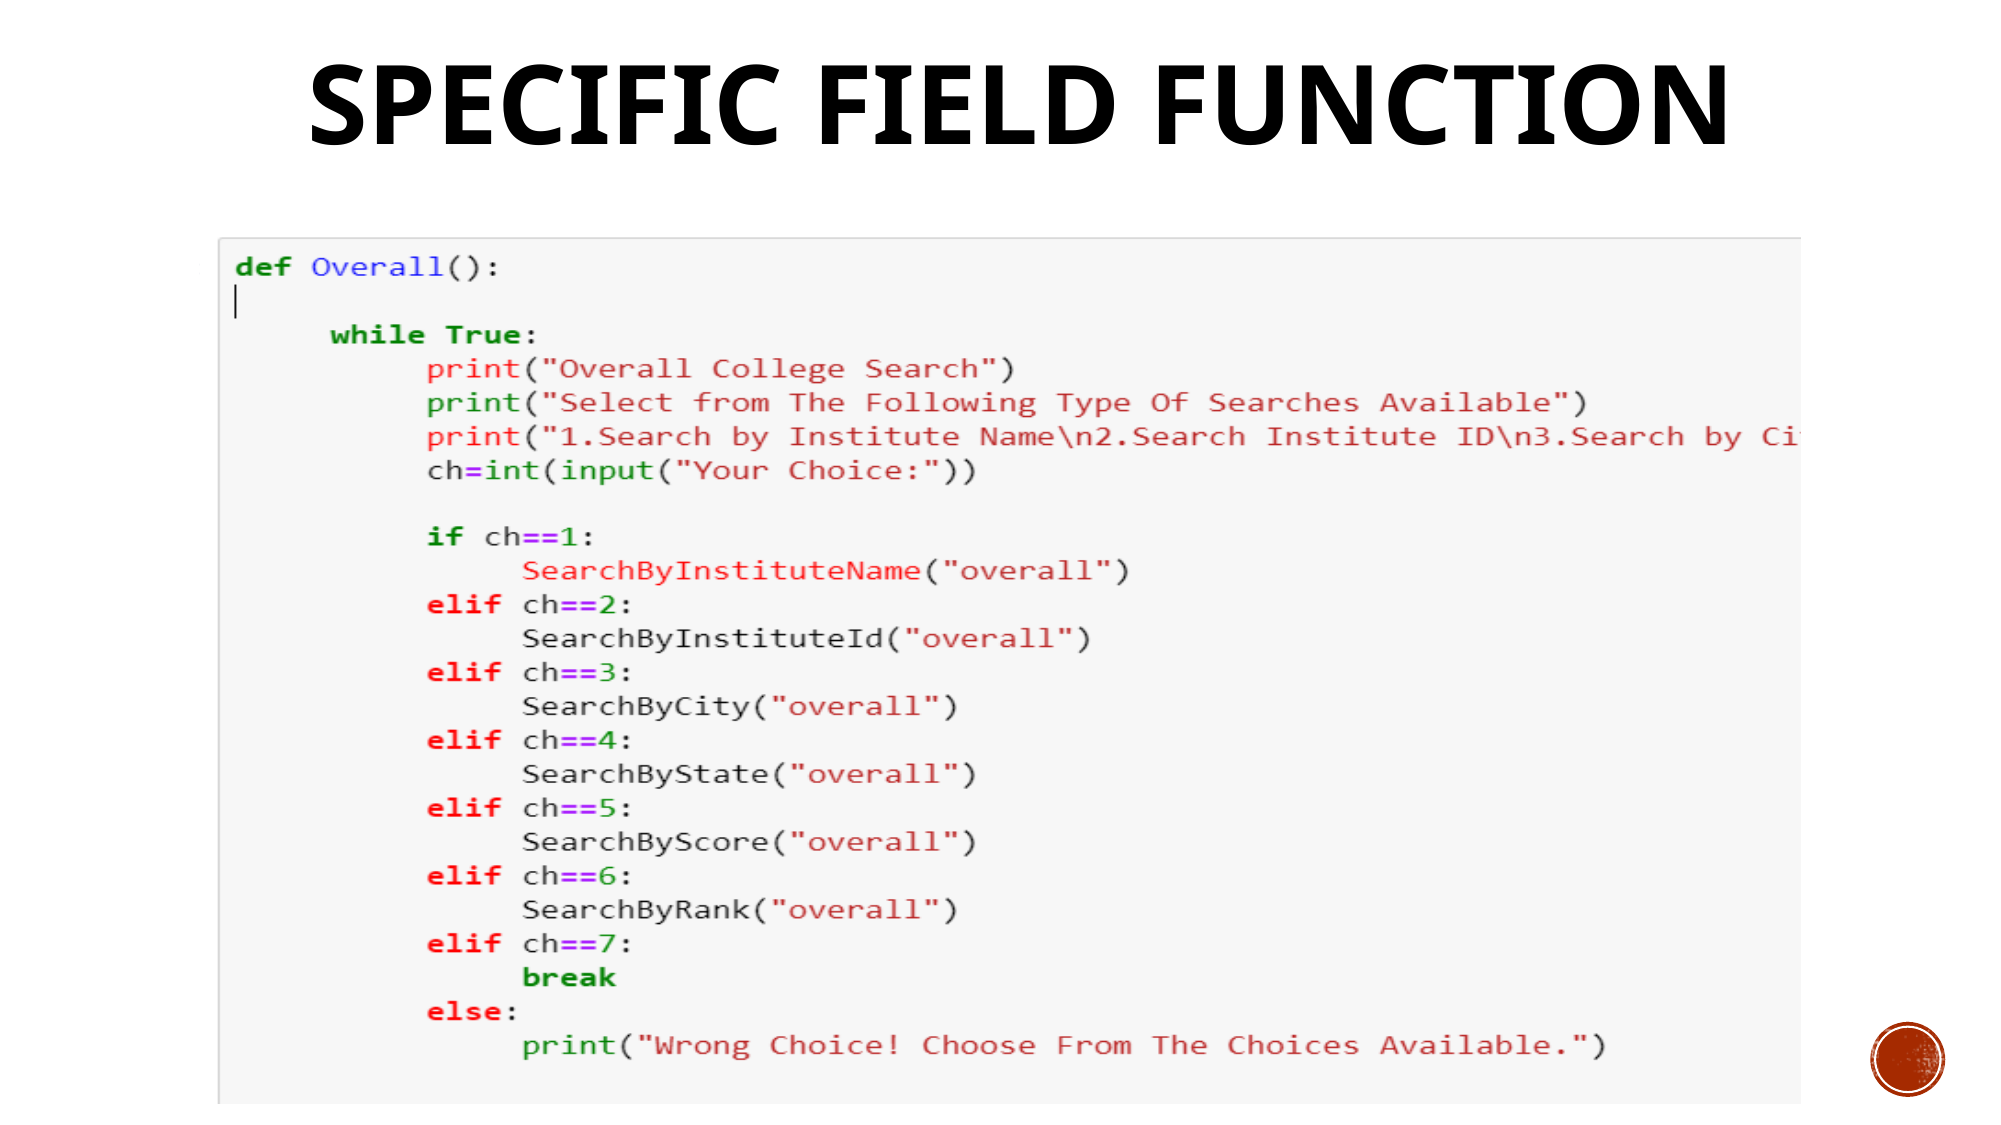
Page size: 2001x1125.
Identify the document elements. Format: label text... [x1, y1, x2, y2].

picture [199, 230, 1801, 1104]
text_box Specific Field Function [292, 41, 1755, 230]
